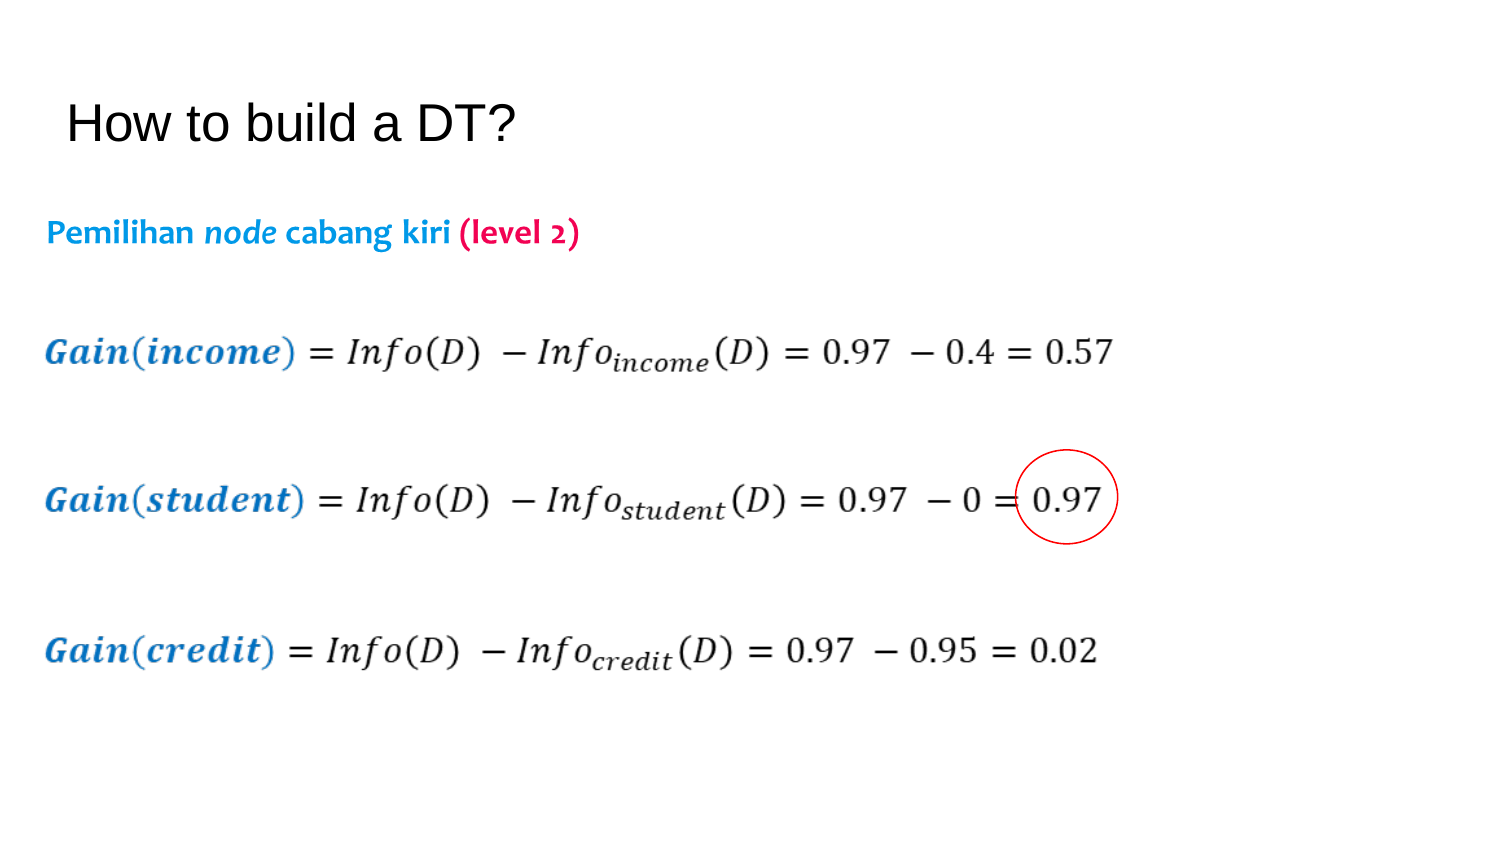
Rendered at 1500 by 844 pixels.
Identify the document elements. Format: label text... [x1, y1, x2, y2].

title How to build a DT? [51, 72, 1449, 167]
picture [24, 191, 1500, 691]
